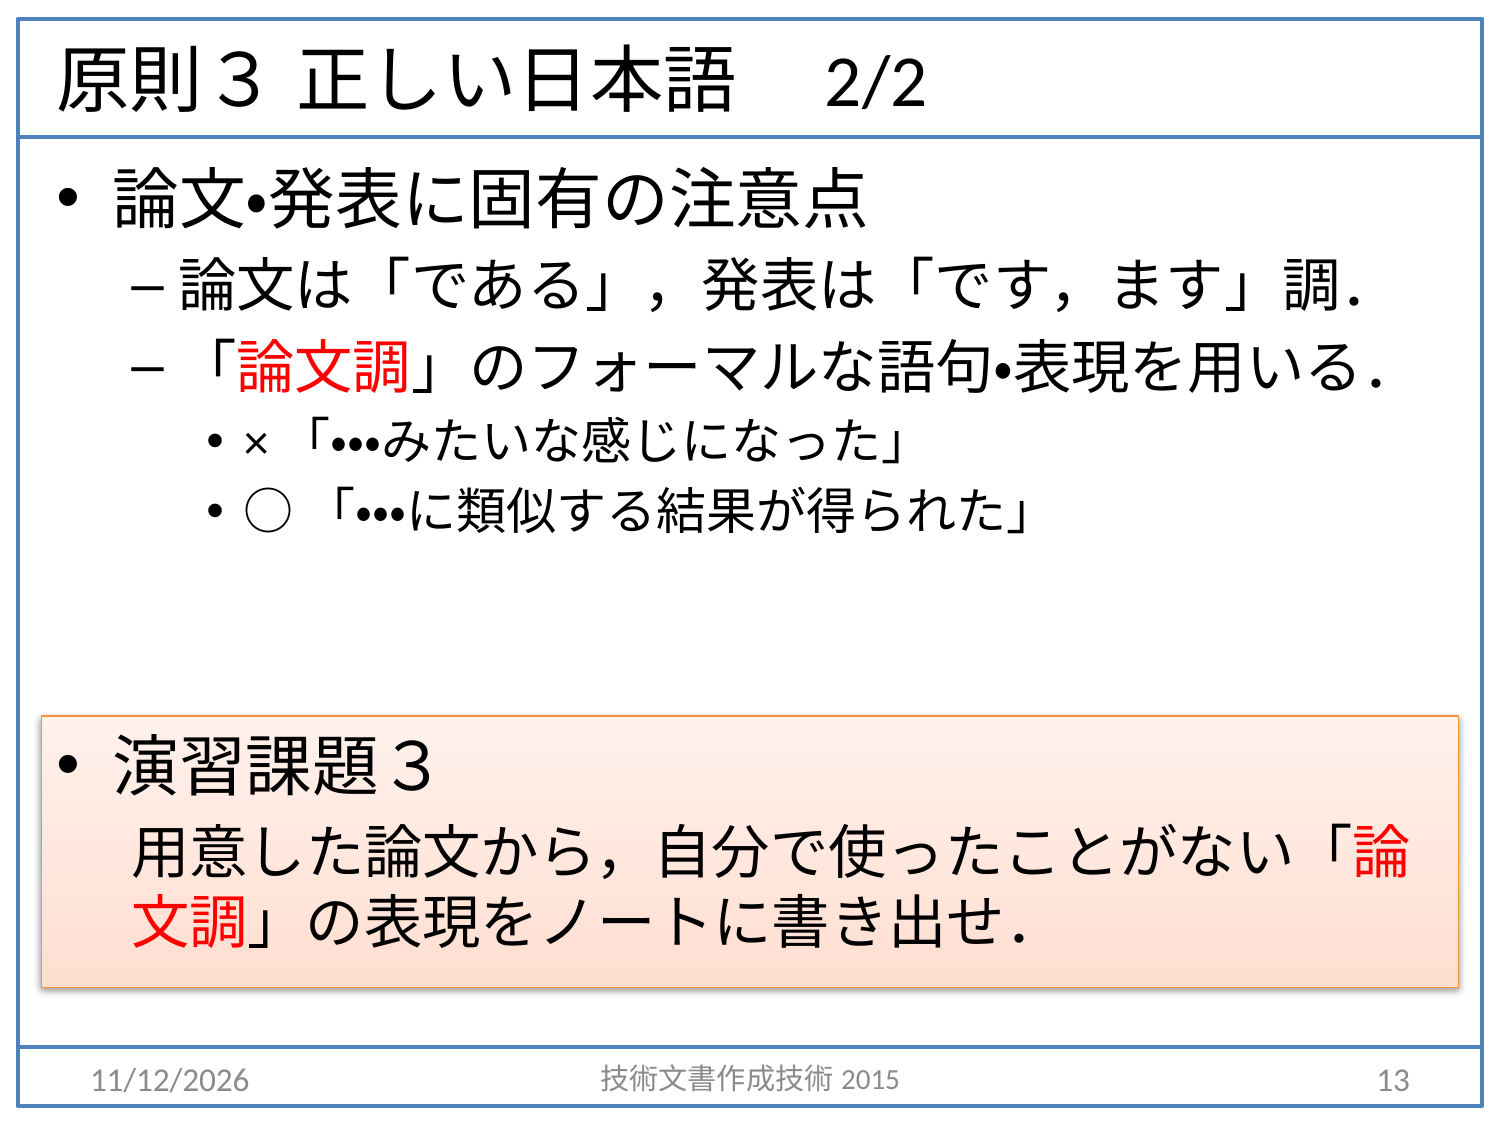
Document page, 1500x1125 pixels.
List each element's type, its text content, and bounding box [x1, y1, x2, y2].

footer 技術文書作成技術2015 [512, 1049, 988, 1106]
slide_number 13 [1074, 1049, 1425, 1106]
list 論文・発表に固有の注意点 論文は「である」，発表は「です，ます」調． 「論文調」のフォーマルな語句・表現を用いる． ×「・・・みたいな感じになった」 ○「・・・に類似する結果が得られた」 [41, 149, 1459, 584]
title 原則３ 正しい日本語 2/2 [41, 25, 1459, 130]
list 演習課題３ 用意した論文から，自分で使ったことがない「論文調」の表現をノートに書き出せ． [41, 715, 1459, 988]
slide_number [75, 1049, 425, 1106]
